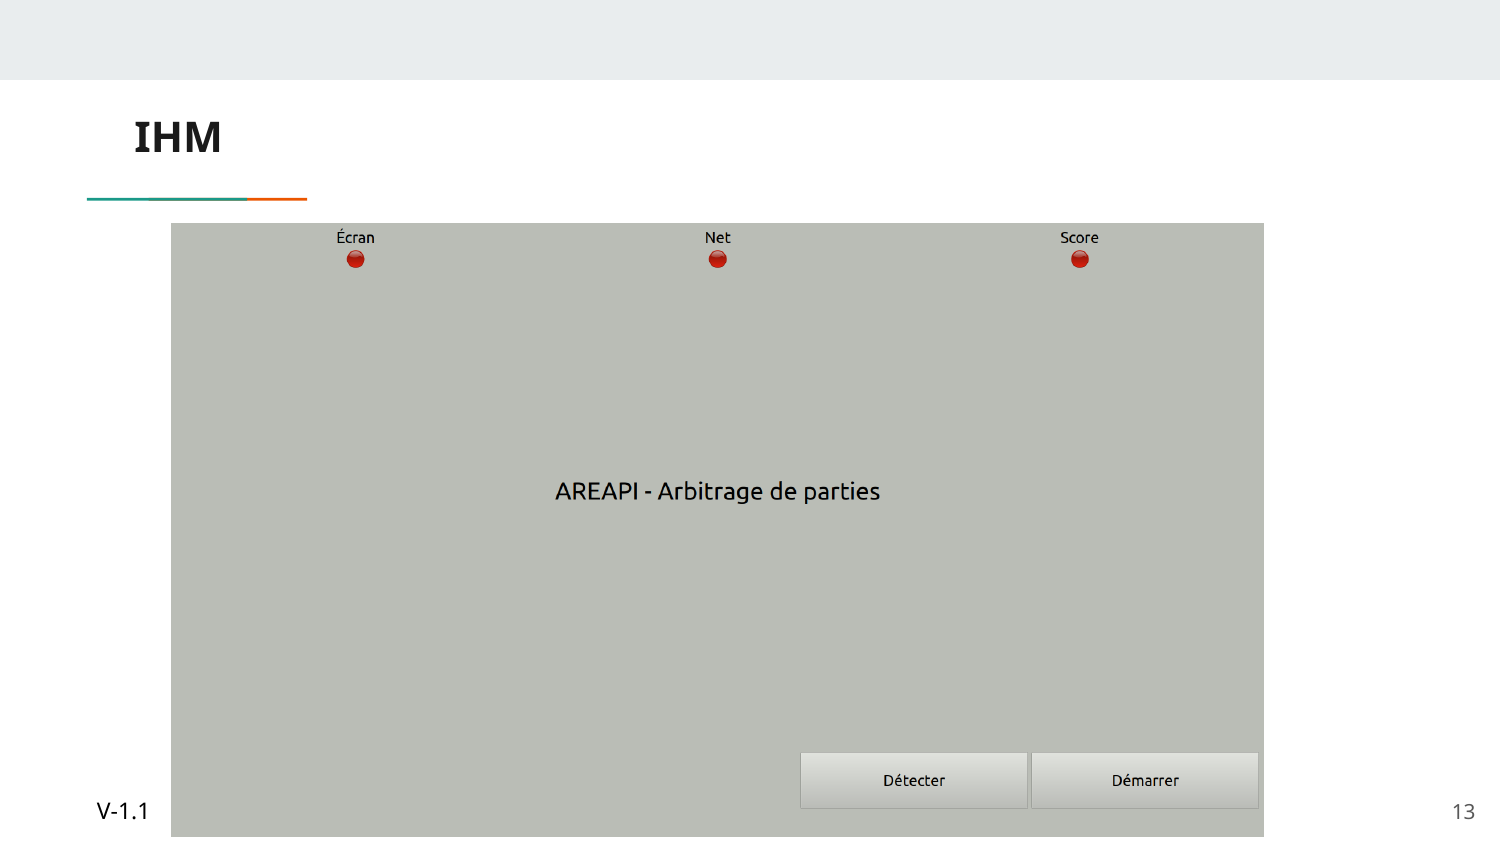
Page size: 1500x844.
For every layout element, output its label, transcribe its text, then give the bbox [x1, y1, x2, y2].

picture [171, 222, 1264, 838]
text_box V-1.1 [81, 782, 166, 838]
title IHM [119, 92, 1381, 180]
slide_number ‹#› [1400, 779, 1491, 844]
